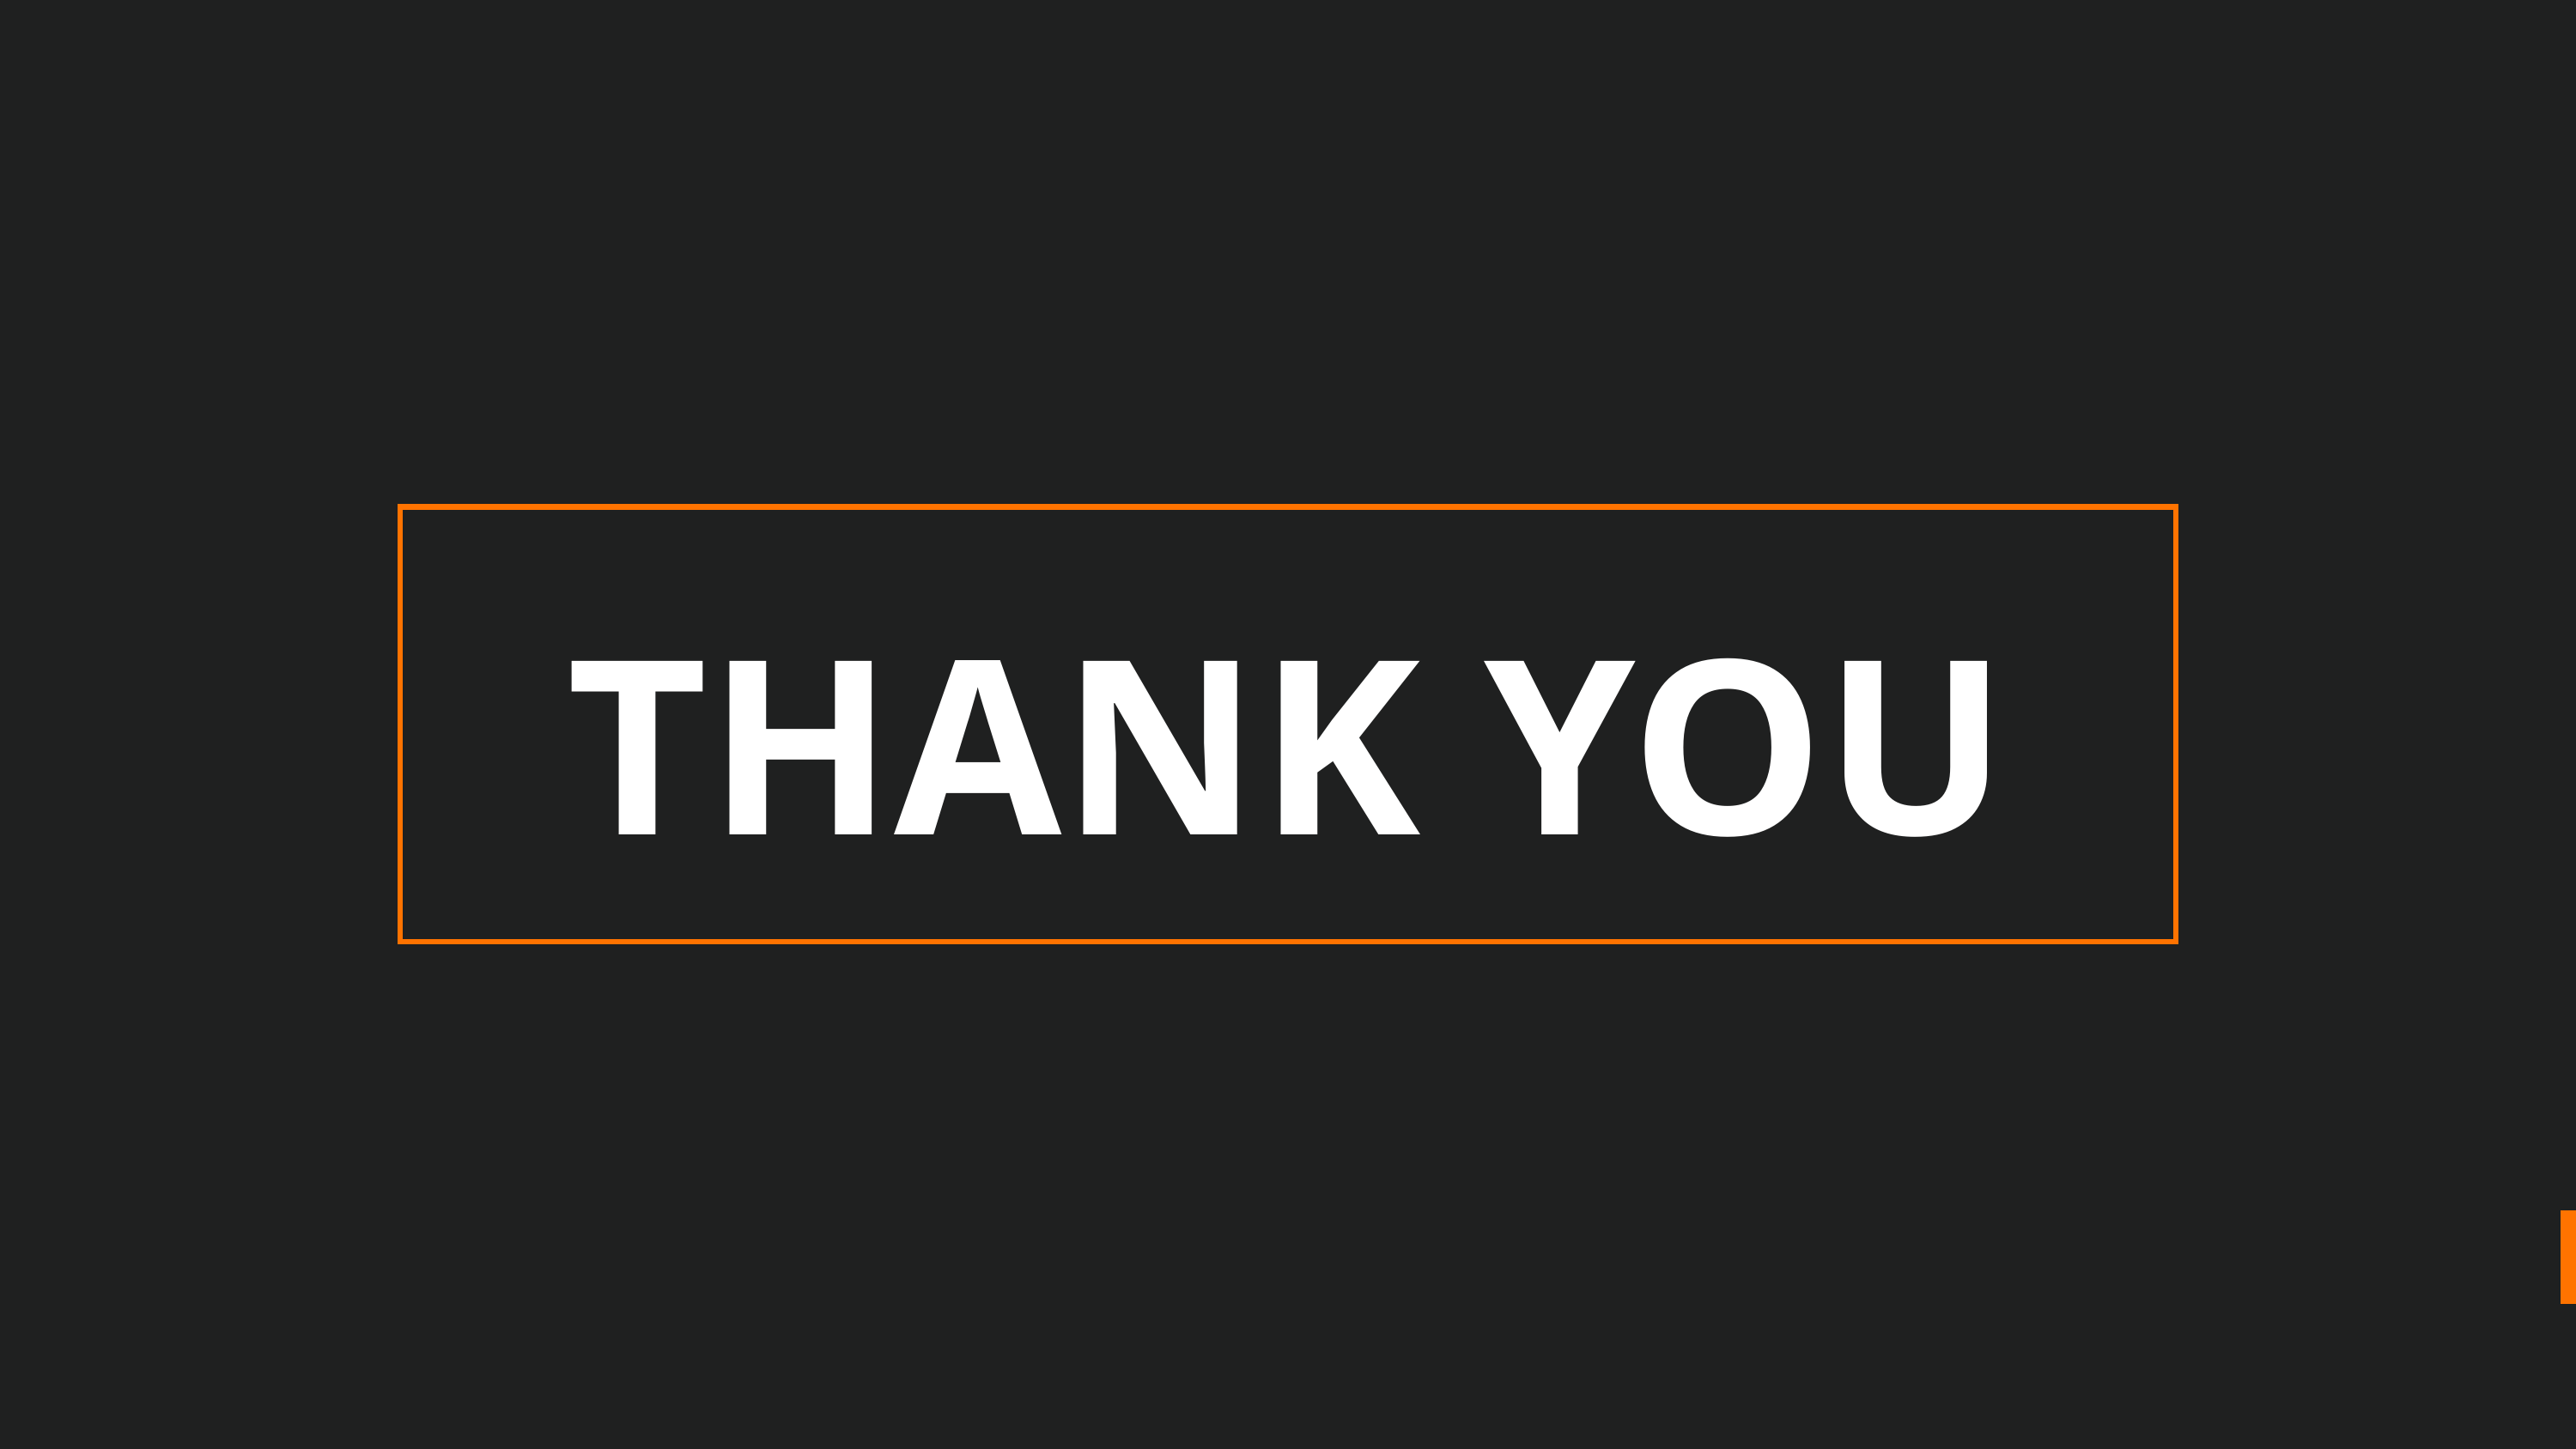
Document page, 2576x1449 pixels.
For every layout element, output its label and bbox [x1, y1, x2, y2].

text_box [2560, 1210, 2576, 1304]
text_box [400, 506, 2176, 943]
